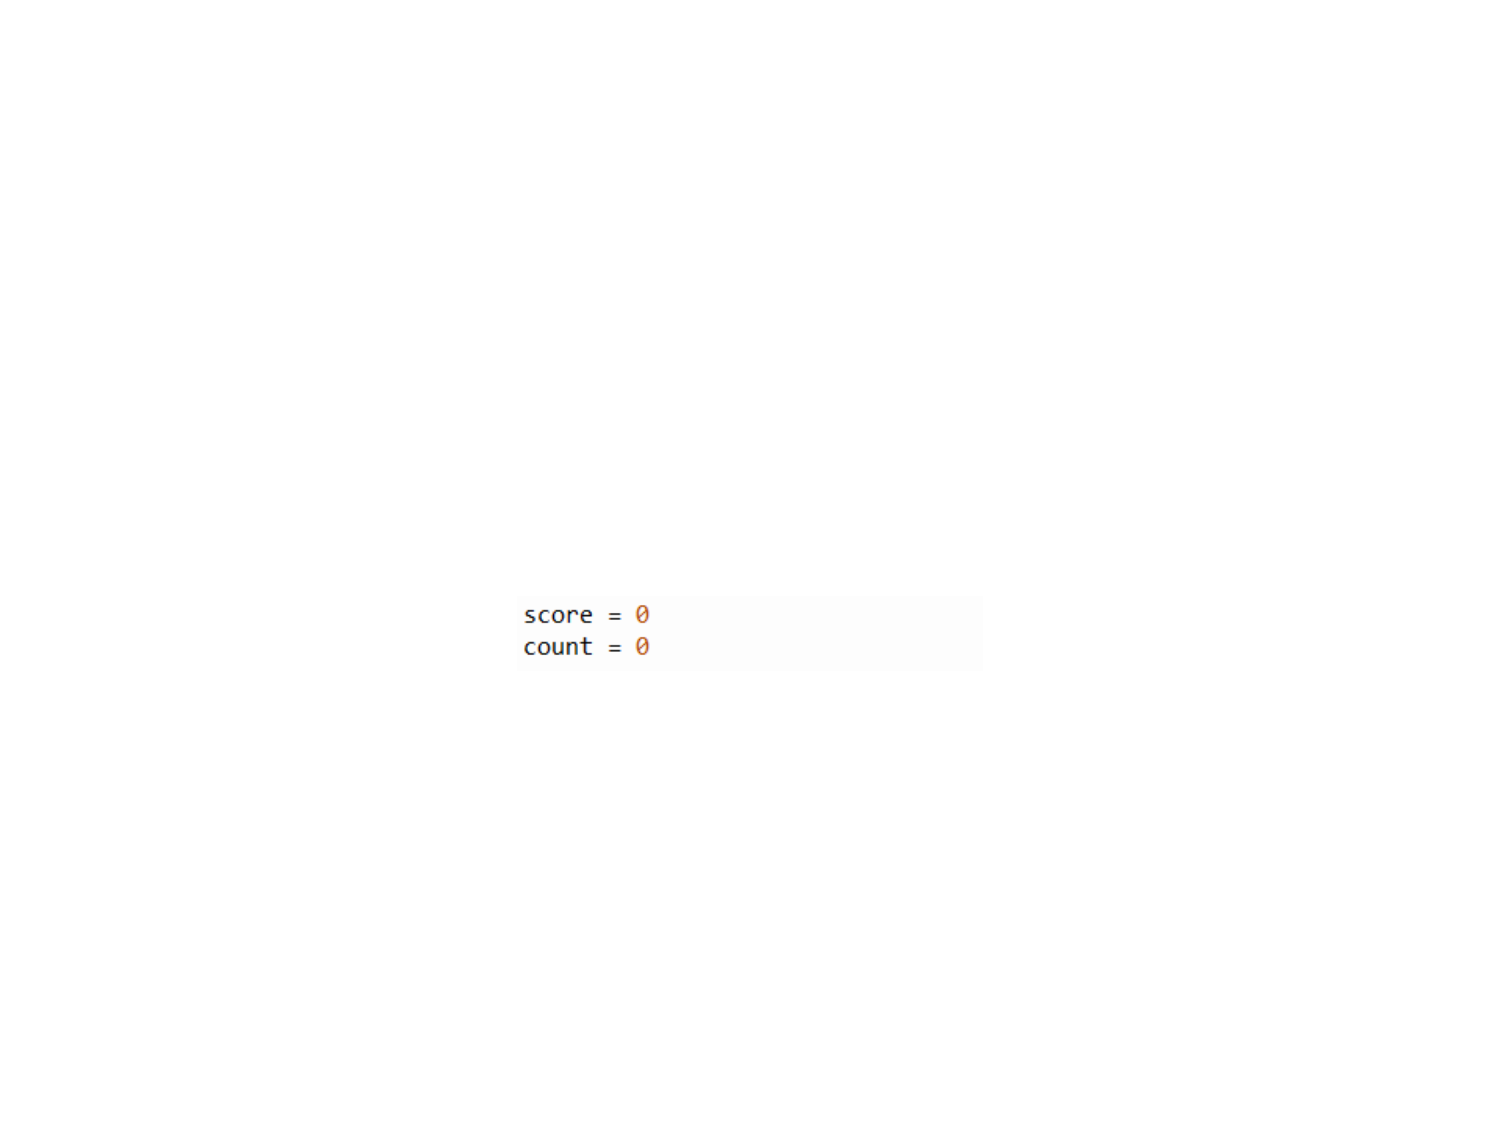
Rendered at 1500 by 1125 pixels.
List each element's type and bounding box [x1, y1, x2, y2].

list [516, 596, 984, 671]
